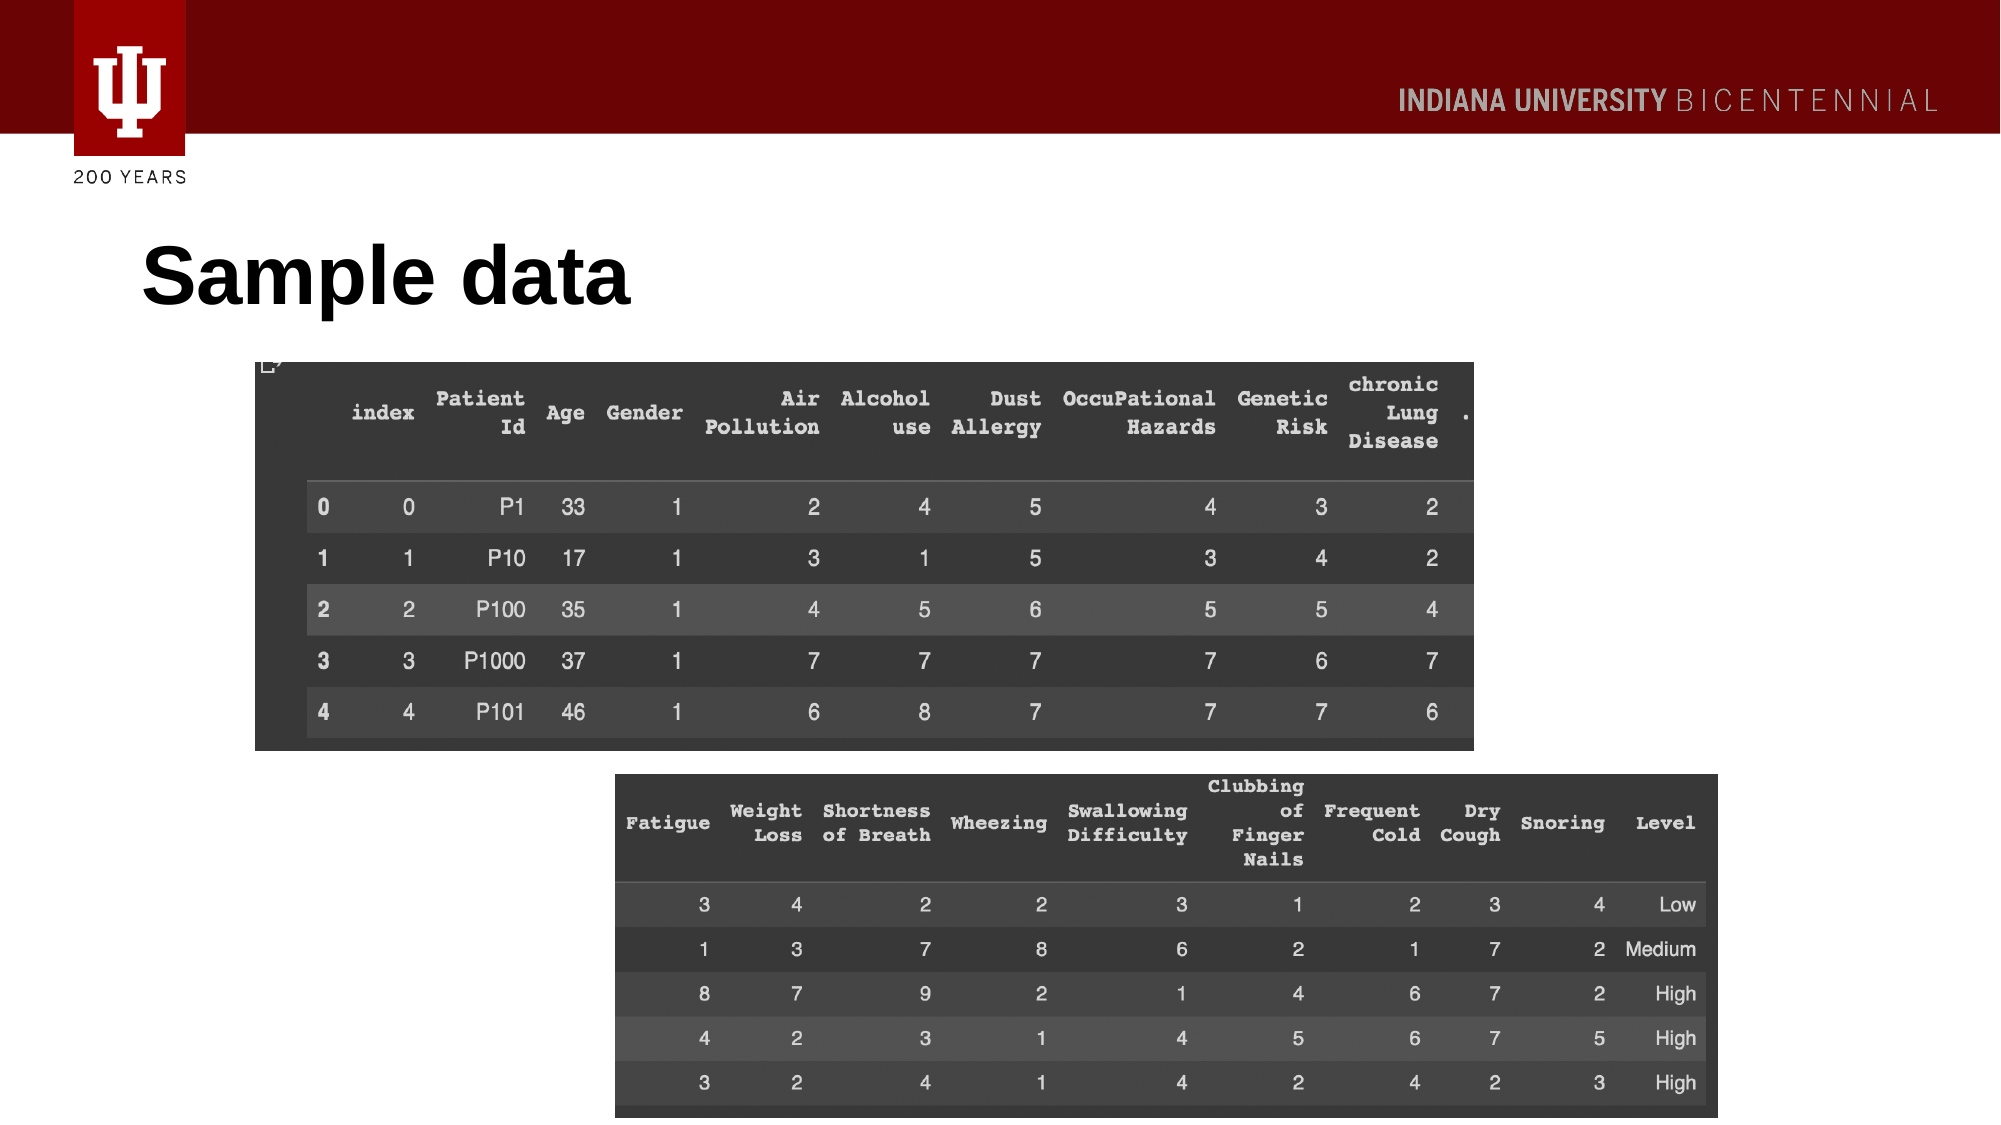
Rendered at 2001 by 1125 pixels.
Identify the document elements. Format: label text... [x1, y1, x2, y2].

picture [1400, 88, 1937, 111]
picture [614, 774, 1718, 1118]
picture [58, 0, 203, 193]
picture [254, 362, 1474, 751]
title Sample data [126, 192, 1000, 363]
